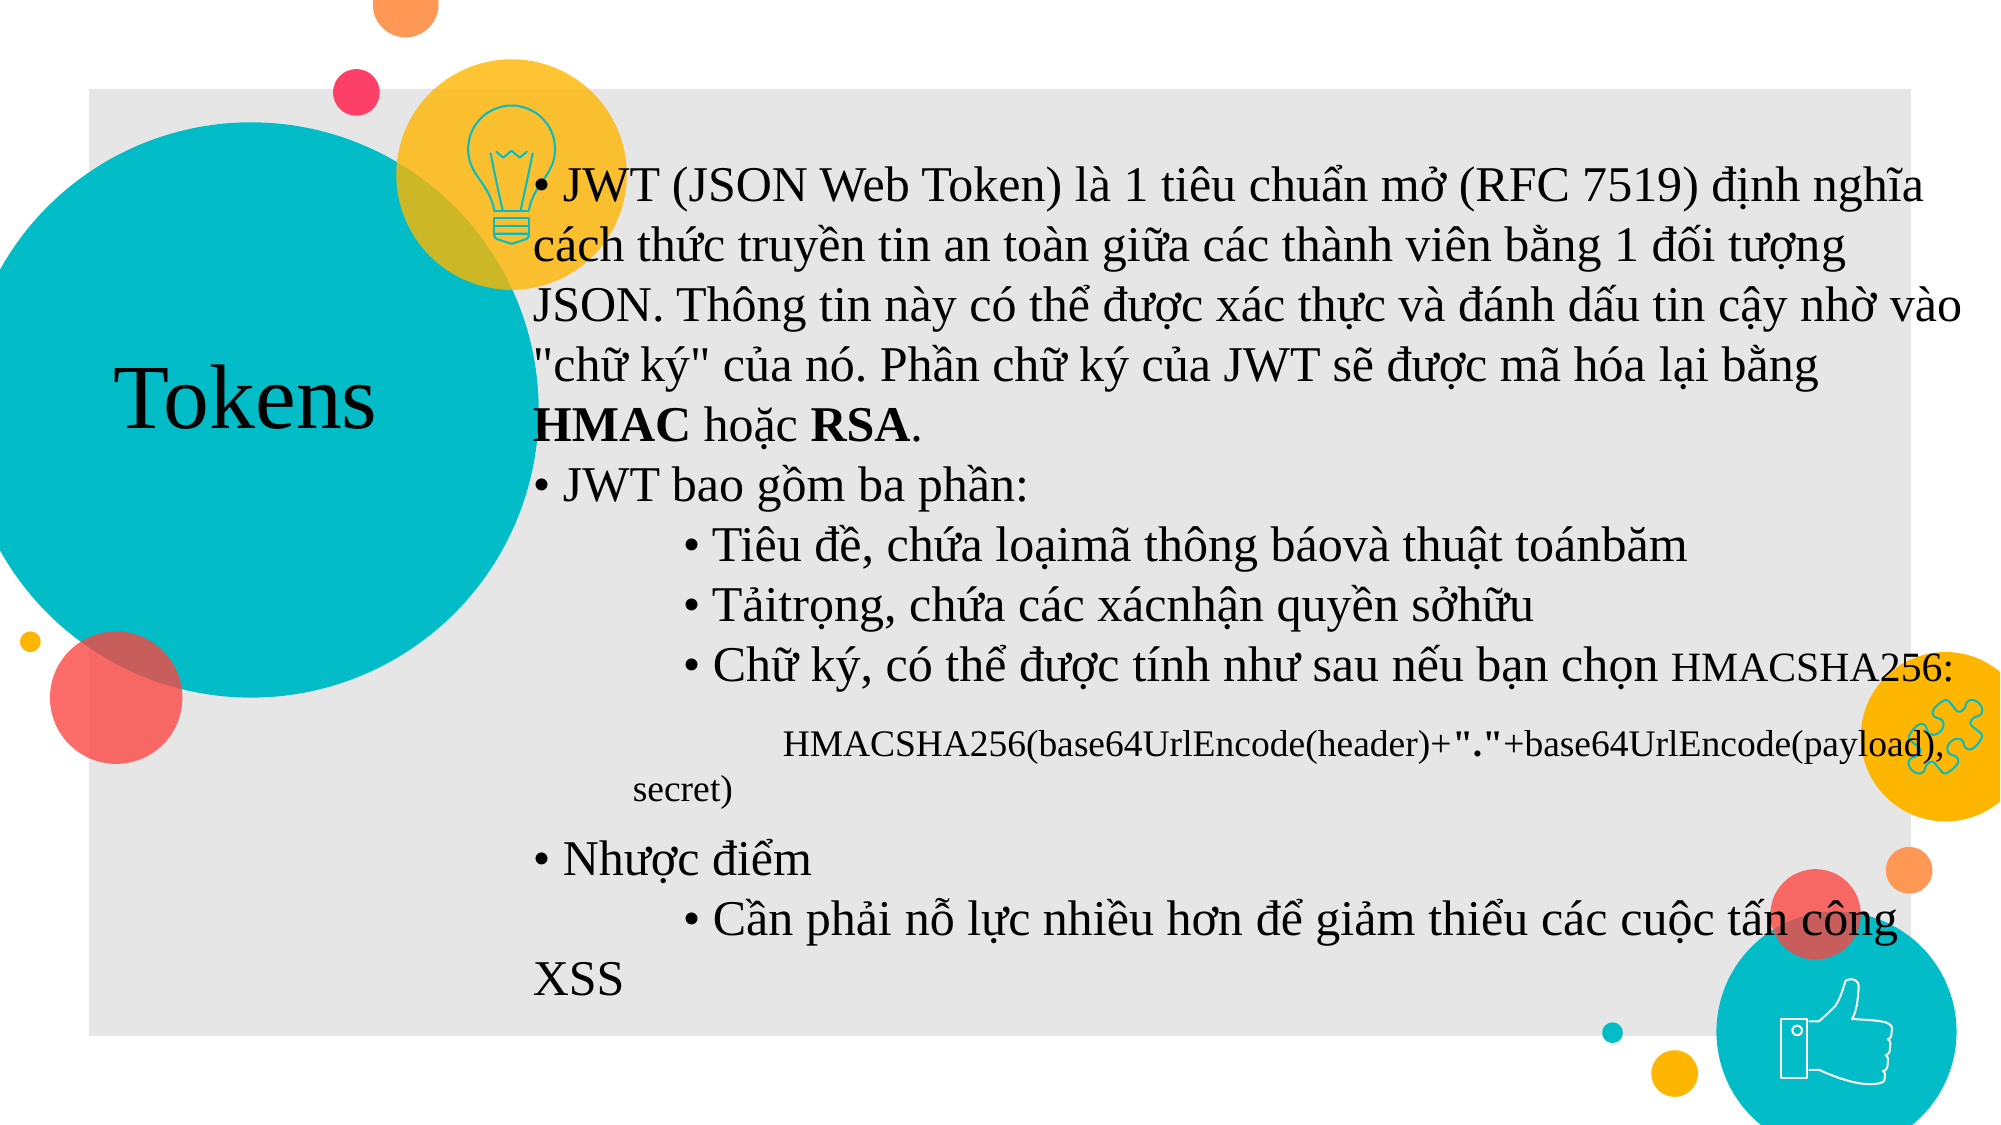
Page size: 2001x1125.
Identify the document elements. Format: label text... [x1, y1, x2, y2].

list • JWT (JSON Web Token) là 1 tiêu chuẩn mở (RFC 7519) định nghĩa cách thức truyền tin an toàn giữa các thành viên bằng 1 đối tượng JSON. Thông tin này có thể được xác thực và đánh dấu tin cậy nhờ vào "chữ ký" của nó. Phần chữ ký của JWT sẽ được mã hóa lại bằng HMAC hoặc RSA. • JWT bao gồm ba phần: • Tiêu đề, chứa loạimã thông báovà thuật toánbăm • Tảitrọng, chứa các xácnhận quyền sởhữu • Chữ ký, có thể được tính như sau nếu bạn chọn HMACSHA256: HMACSHA256(base64UrlEncode(header)+"."+base64UrlEncode(payload), secret) • Nhược điểm • Cần phải nỗ lực nhiều hơn để giảm thiểu các cuộc tấn công XSS [495, 136, 2000, 988]
title Tokens [72, 226, 420, 572]
